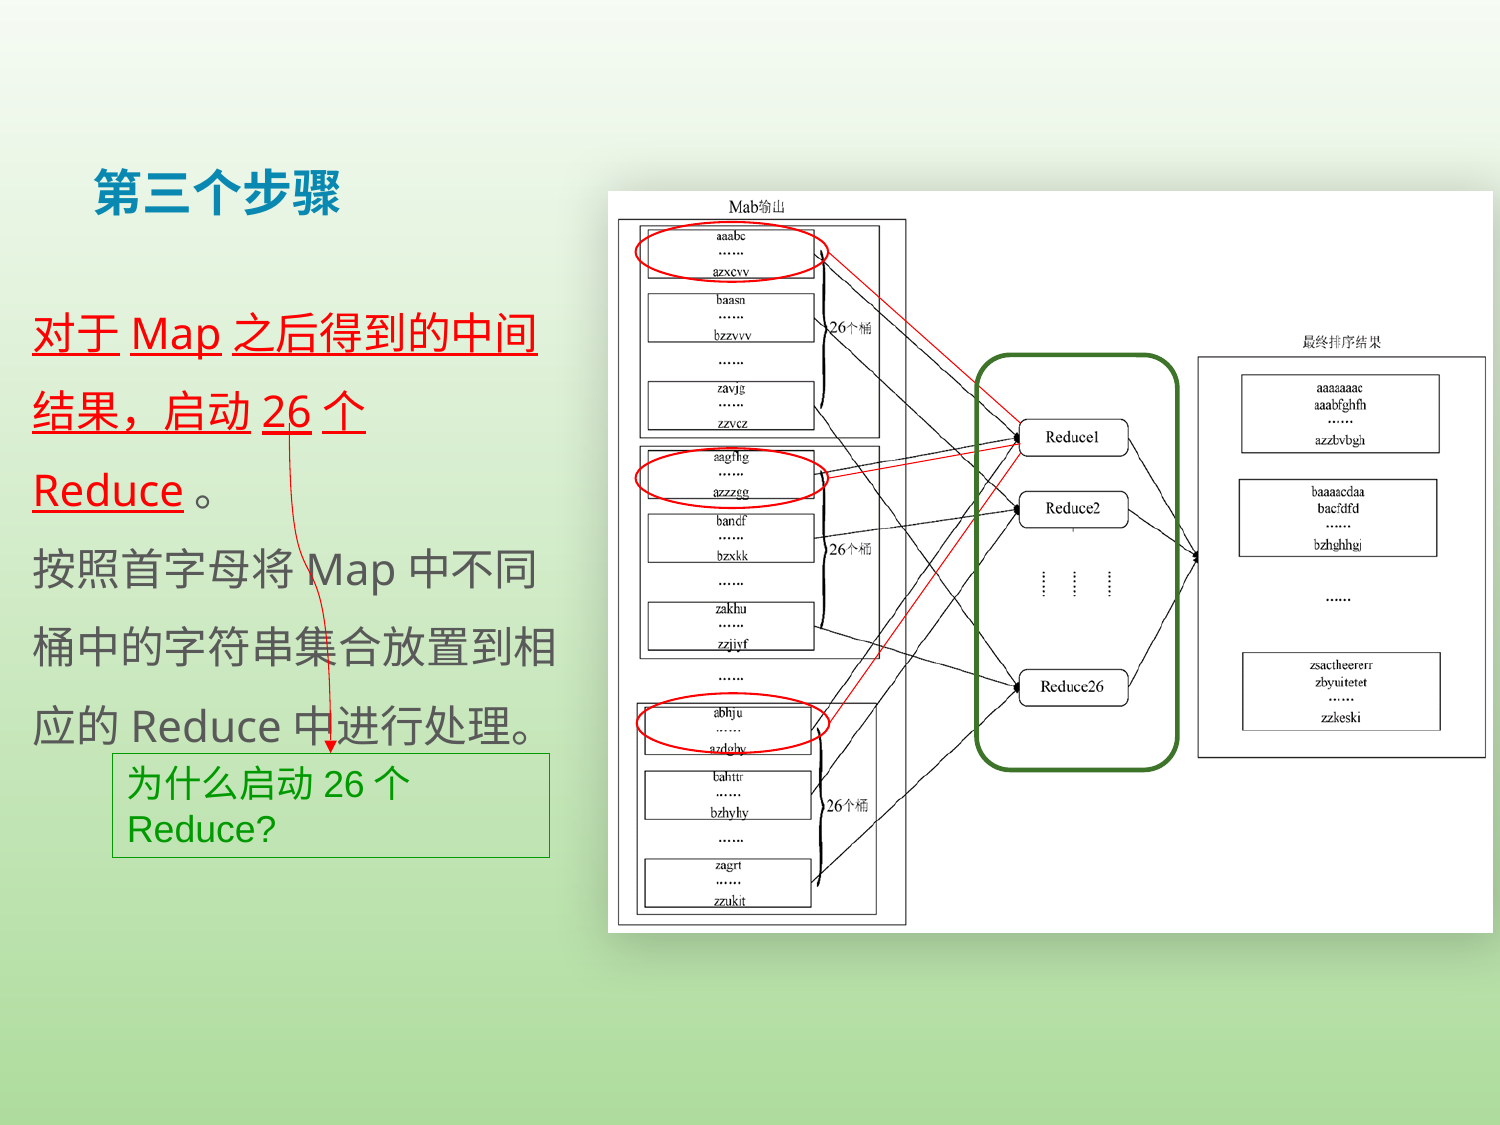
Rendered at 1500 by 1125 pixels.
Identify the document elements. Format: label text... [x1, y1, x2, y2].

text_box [828, 443, 1021, 479]
text_box 第三个步骤 [78, 154, 358, 229]
text_box 为什么启动26个Reduce? [112, 753, 550, 858]
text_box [828, 251, 1021, 424]
text_box 对于Map之后得到的中间结果，启动26个Reduce。 按照首字母将Map中不同桶中的字符串集合放置到相应的Reduce中进行处理。 [17, 271, 579, 759]
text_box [829, 453, 1021, 724]
picture [608, 191, 1493, 933]
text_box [144, 567, 475, 609]
